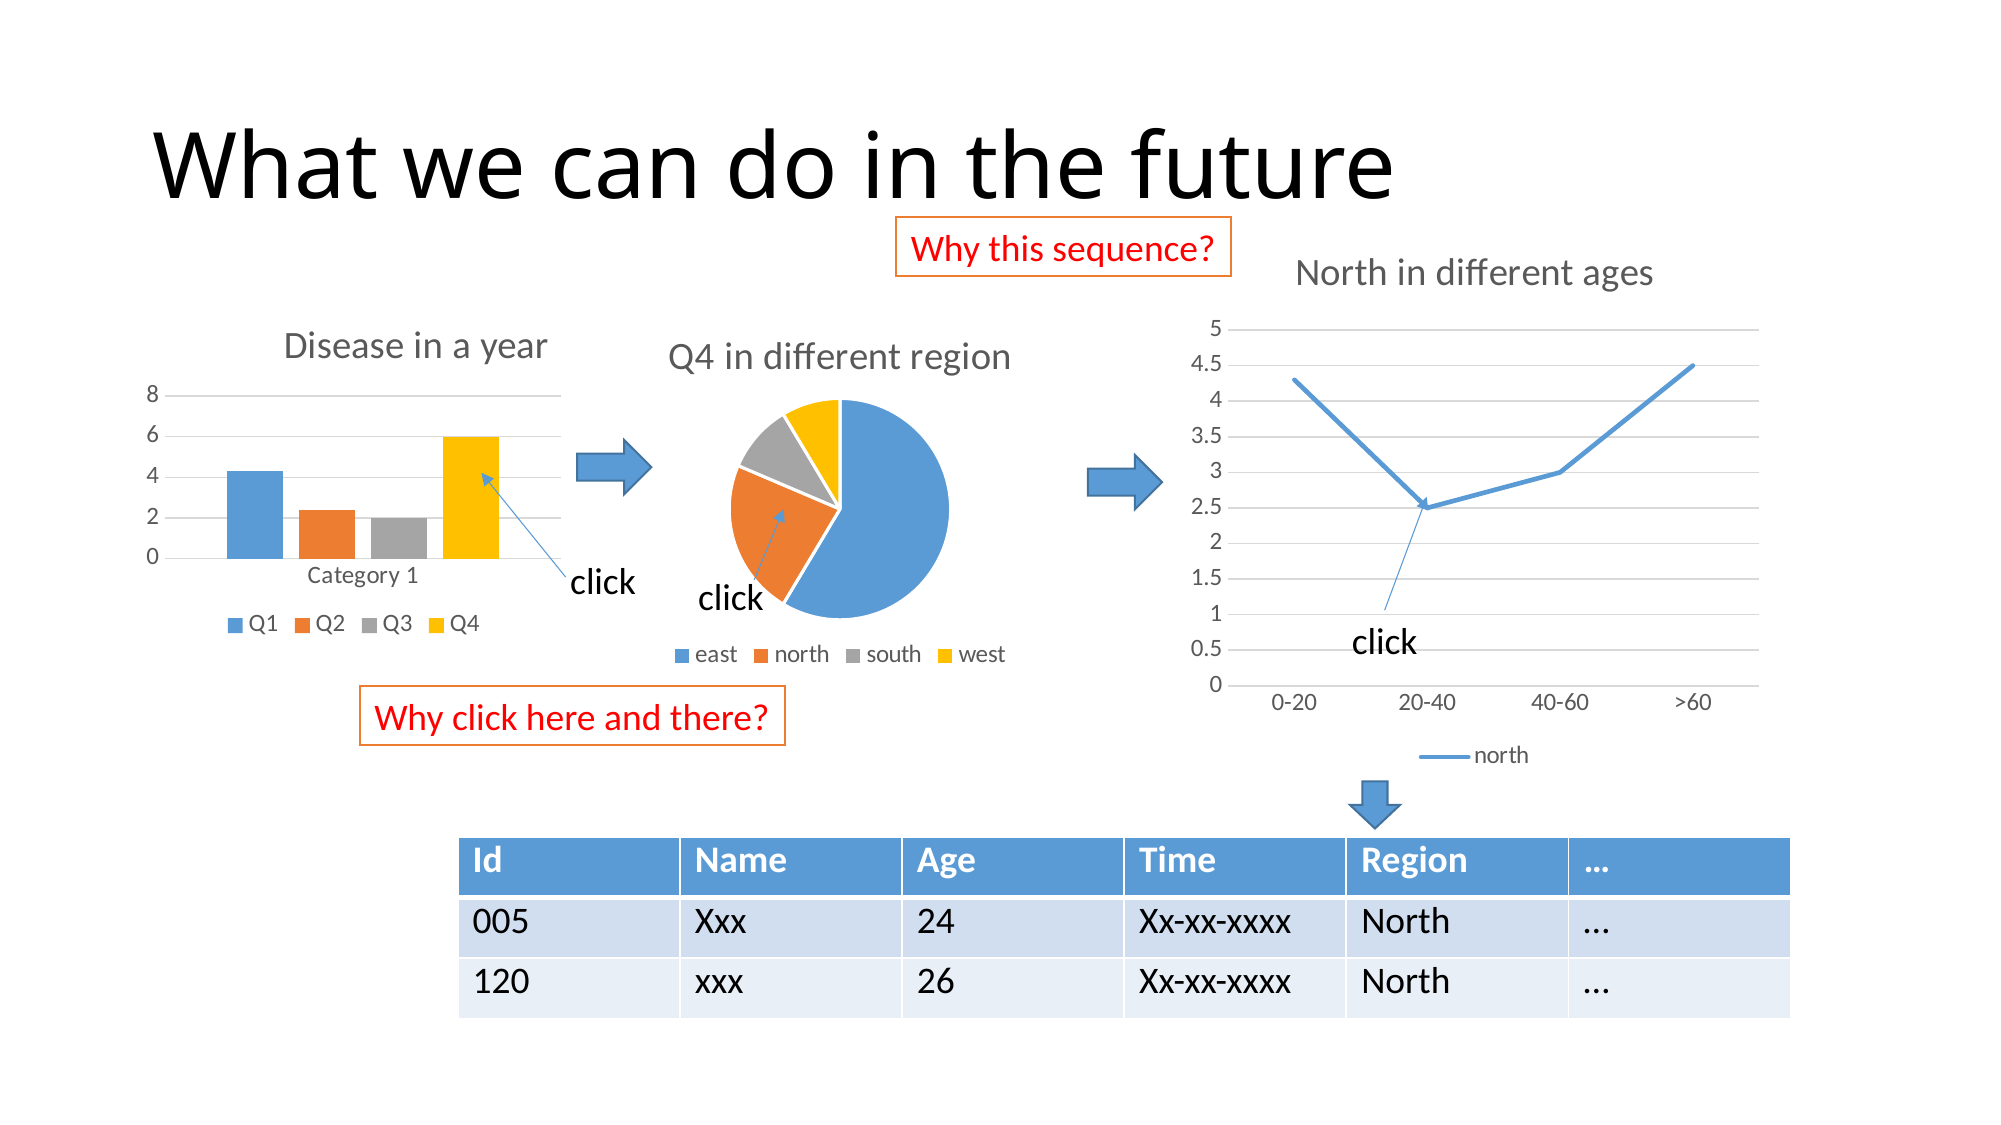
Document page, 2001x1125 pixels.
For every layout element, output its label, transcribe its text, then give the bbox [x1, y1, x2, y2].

table_cell Xx-xx-xxxx [1125, 959, 1345, 1018]
title What we can do in the future [137, 59, 1863, 278]
table_header Time [1125, 838, 1345, 895]
table_cell 26 [903, 959, 1123, 1018]
table_cell … [1569, 900, 1790, 957]
table_cell 120 [459, 959, 679, 1018]
text_box [1347, 780, 1403, 830]
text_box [1384, 496, 1427, 611]
table_header Id [459, 838, 679, 895]
table_cell Xx-xx-xxxx [1125, 900, 1345, 957]
text_box [1115, 452, 1164, 512]
table_header Age [903, 838, 1123, 895]
chart [137, 299, 1115, 675]
table_cell xxx [681, 959, 901, 1018]
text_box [481, 472, 566, 578]
table_header Name [681, 838, 901, 895]
table_cell 005 [459, 900, 679, 957]
text_box Why this sequence? [895, 216, 1232, 277]
table_header Region [1347, 838, 1568, 895]
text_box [754, 509, 784, 580]
text_box Why click here and there? [359, 685, 786, 746]
table_cell North [1347, 900, 1568, 957]
table_header … [1569, 838, 1790, 895]
table_cell 24 [903, 900, 1123, 957]
table_cell North [1347, 959, 1568, 1018]
table_cell … [1569, 959, 1790, 1018]
table_cell Xxx [681, 900, 901, 957]
chart [1179, 225, 1772, 776]
